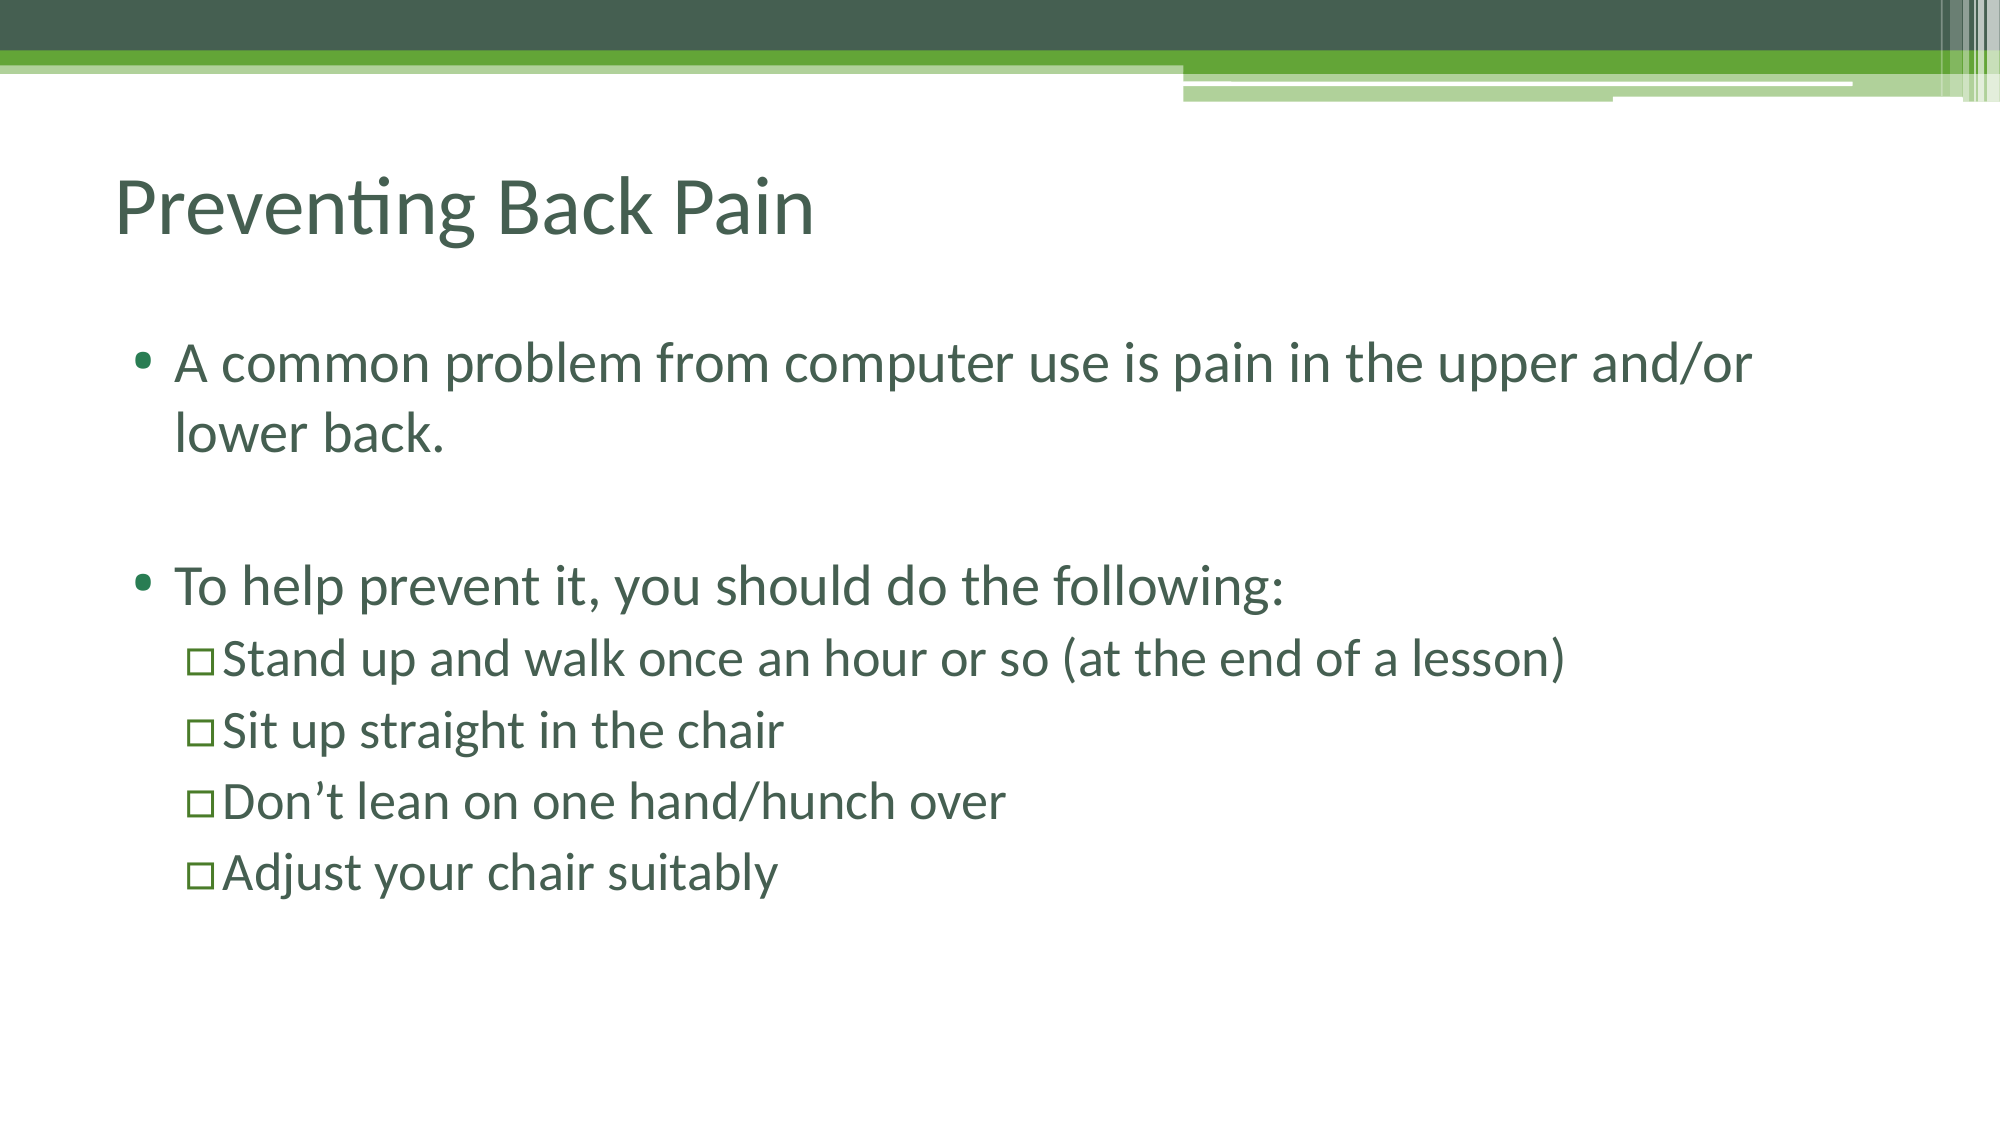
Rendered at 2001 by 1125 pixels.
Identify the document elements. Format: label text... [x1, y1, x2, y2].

title Preventing Back Pain [99, 140, 1900, 263]
list A common problem from computer use is pain in the upper and/or lower back. To help prevent it, you should do the following: Stand up and walk once an hour or so (at the end of a lesson) Sit up straight in the chair Don’t lean on one hand/hunch over Adjust your chair suitably [99, 316, 1900, 1079]
